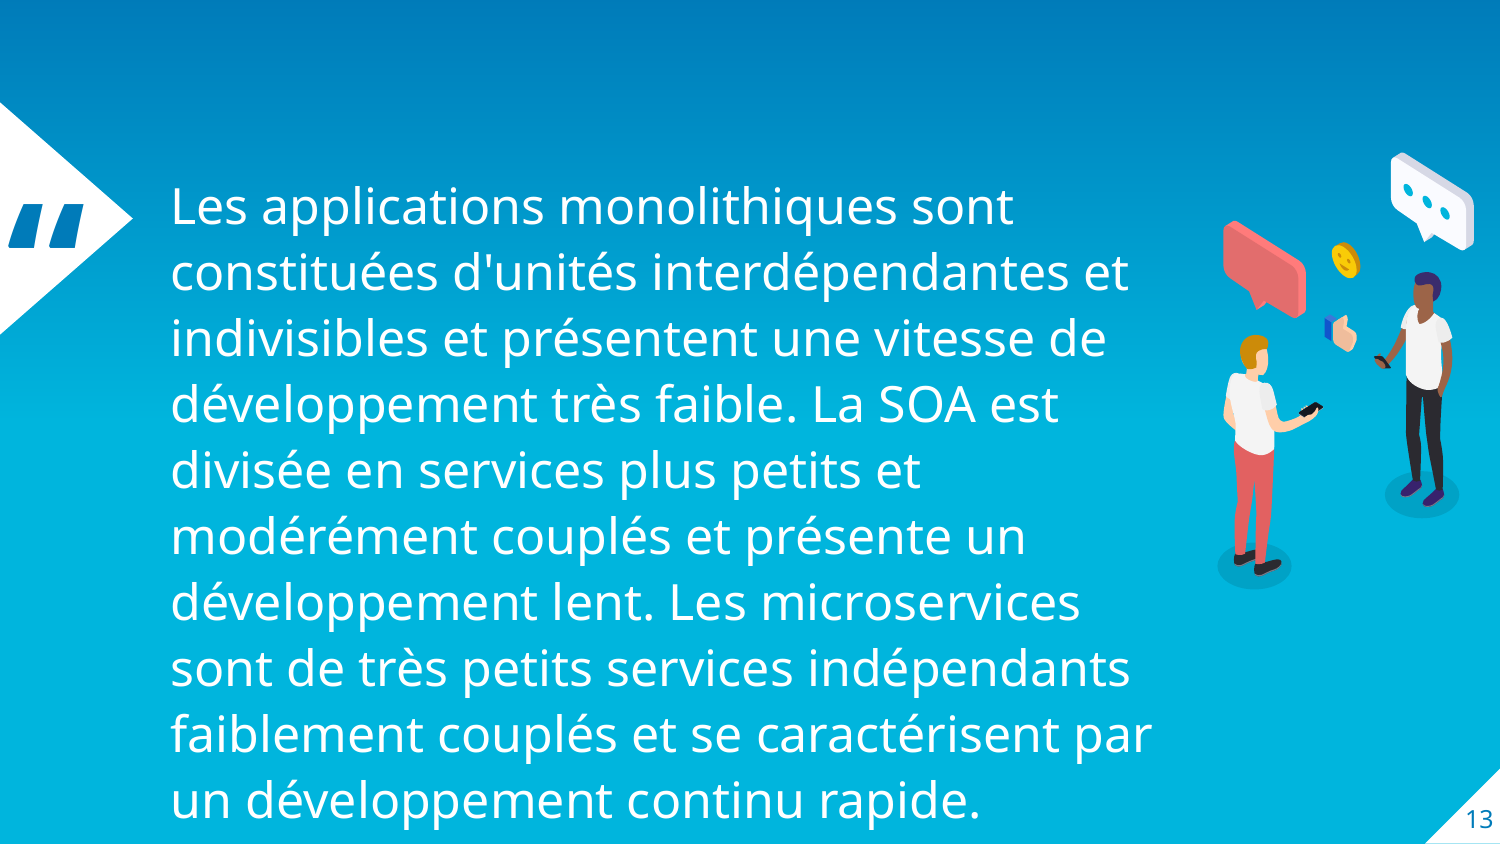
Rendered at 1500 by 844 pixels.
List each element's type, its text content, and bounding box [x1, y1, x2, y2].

picture [1210, 419, 1481, 601]
slide_number 13 [1418, 760, 1494, 838]
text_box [1217, 152, 1474, 590]
list Les applications monolithiques sont constituées d'unités interdépendantes et indivisibles et présentent une vitesse de développement très faible. La SOA est divisée en services plus petits et modérément couplés et présente un développement lent. Les microservices sont de très petits services indépendants faiblement couplés et se caractérisent par un développement continu rapide. [170, 168, 1159, 756]
